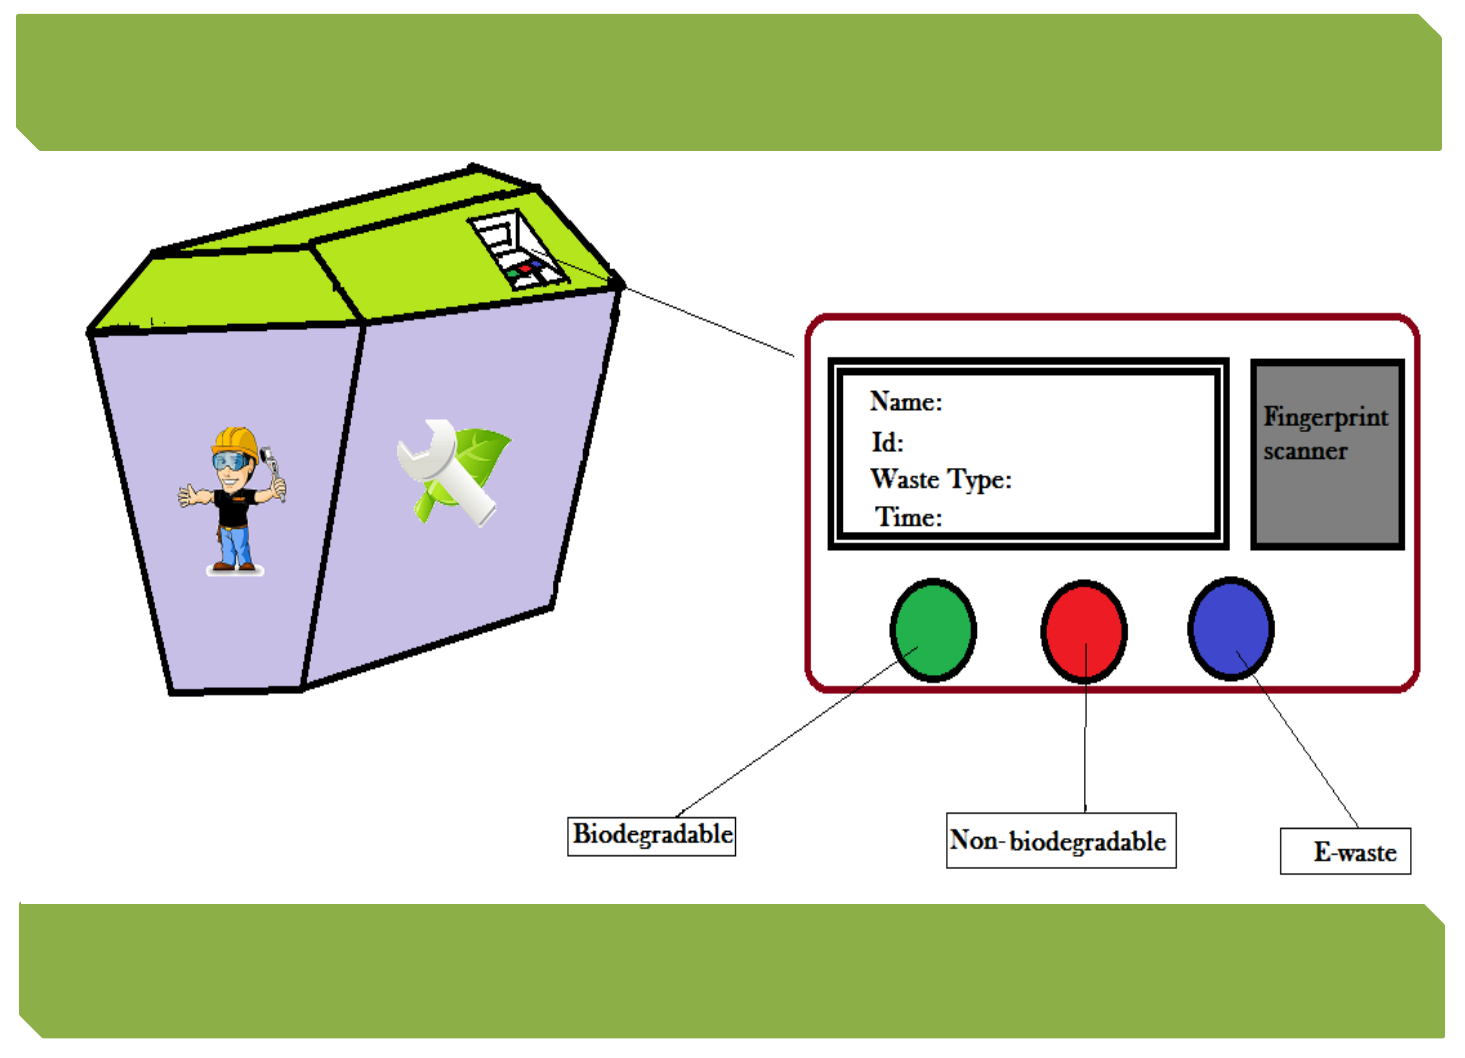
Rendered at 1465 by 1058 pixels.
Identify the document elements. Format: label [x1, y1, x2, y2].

text_box [16, 13, 1442, 151]
picture [21, 161, 1440, 904]
text_box [19, 911, 1445, 1039]
